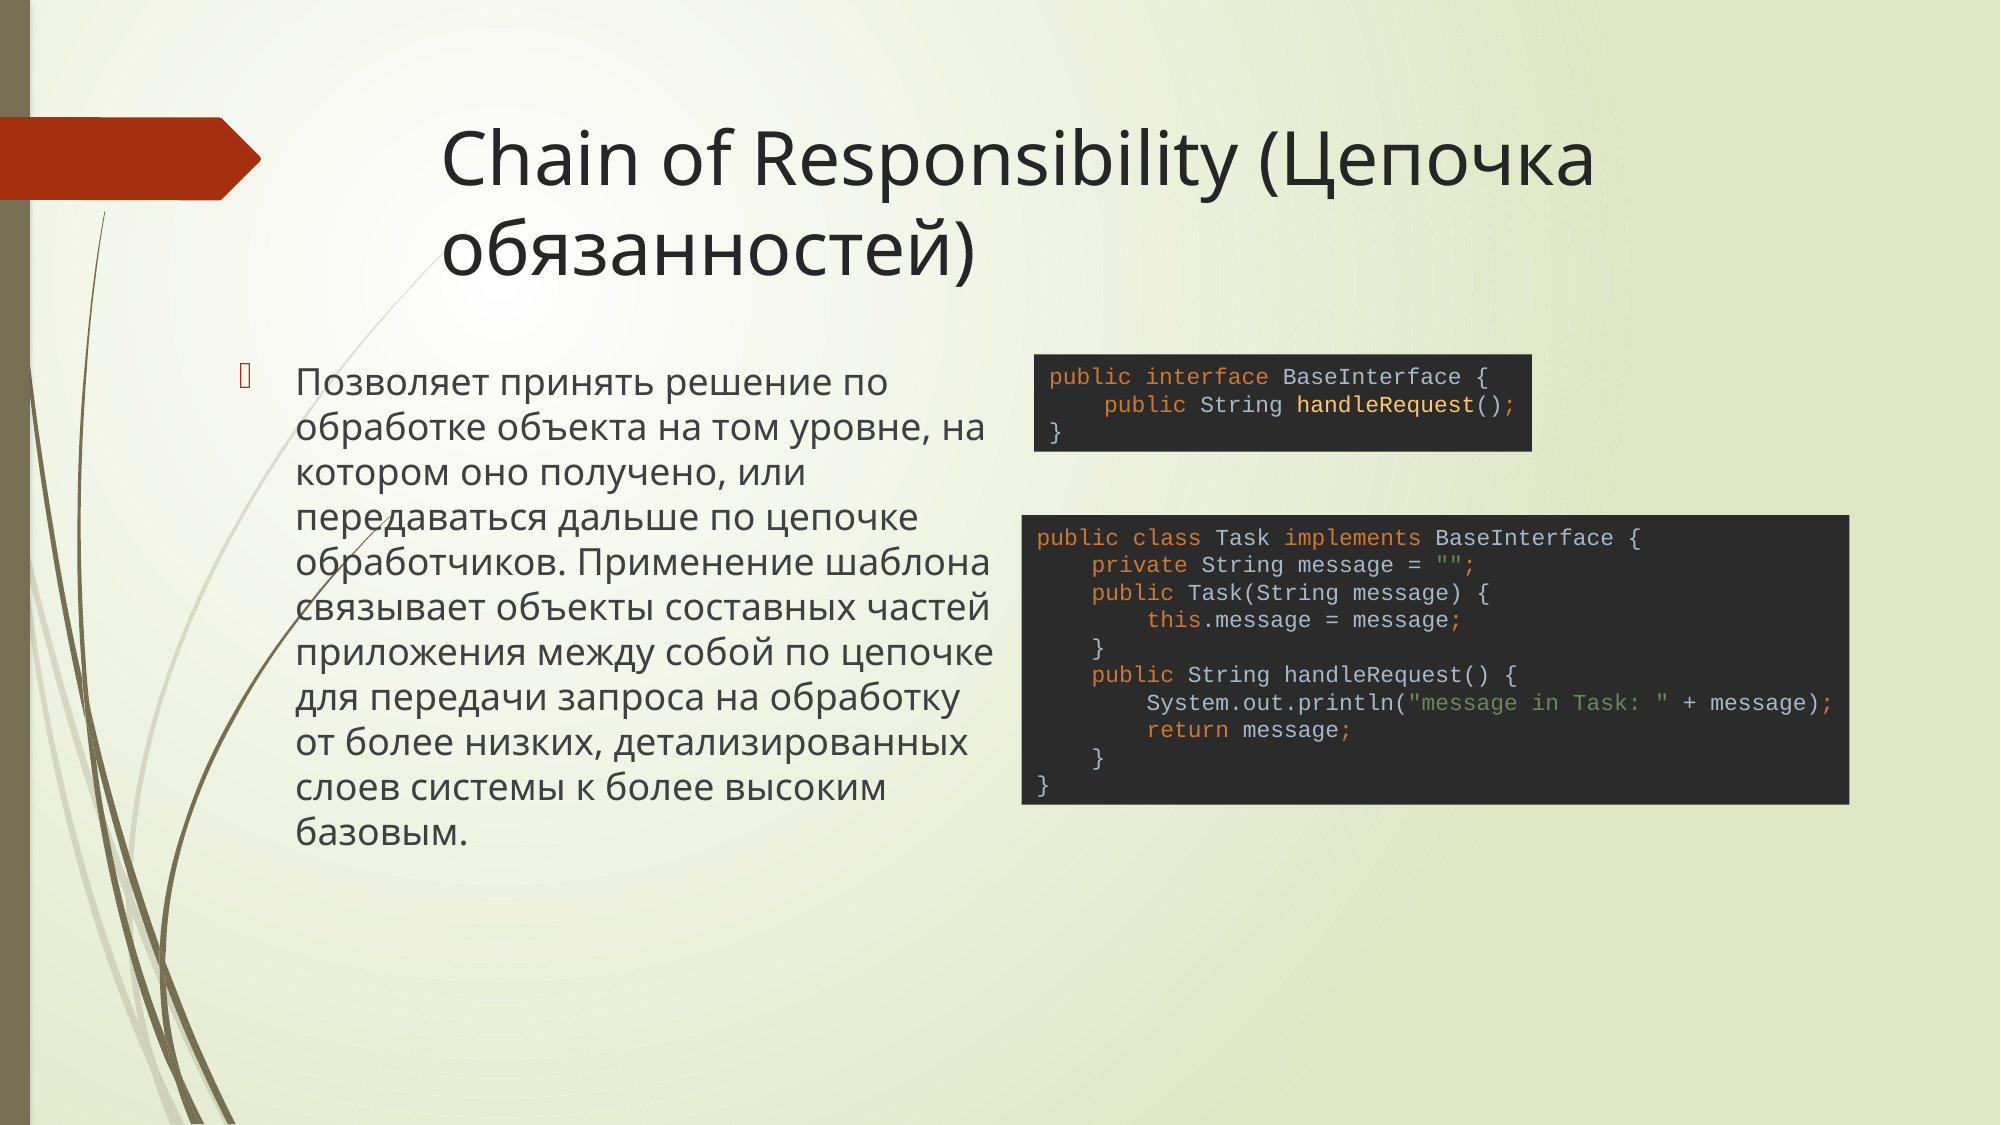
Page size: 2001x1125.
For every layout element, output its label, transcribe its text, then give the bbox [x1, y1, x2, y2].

text_box public class Task implements BaseInterface { private String message = ""; public Task(String message) { this.message = message; } public String handleRequest() { System.out.println("message in Task: " + message); return message; } } [1021, 515, 1850, 805]
list Позволяет принять решение по обработке объекта на том уровне, на котором оно получено, или передаваться дальше по цепочке обработчиков. Применение шаблона связывает объекты составных частей приложения между собой по цепочке для передачи запроса на обработку от более низких, детализированных слоев системы к более высоким базовым. [223, 350, 1017, 970]
title Chain of Responsibility (Цепочка обязанностей) [425, 102, 1888, 313]
text_box public interface BaseInterface { public String handleRequest(); } [1034, 354, 1532, 452]
